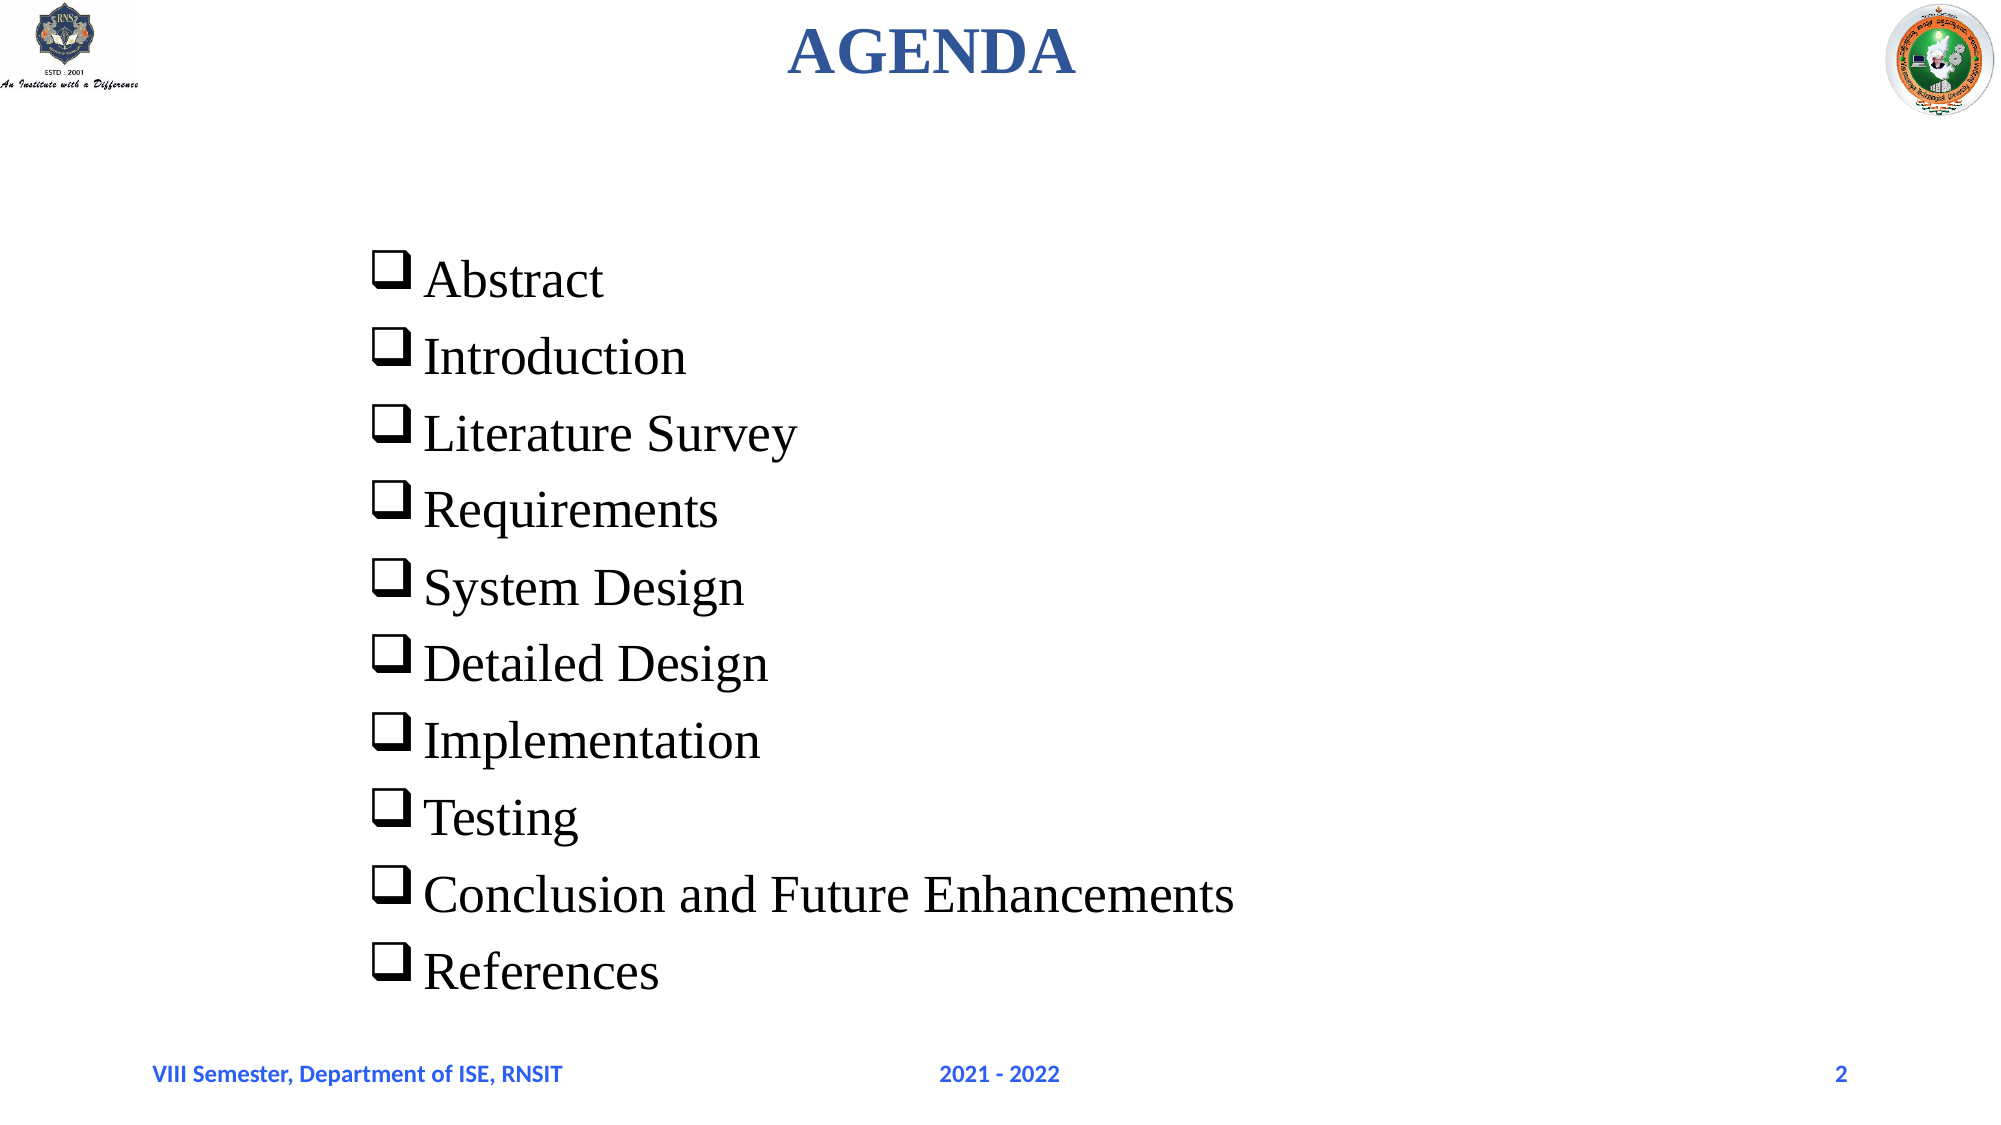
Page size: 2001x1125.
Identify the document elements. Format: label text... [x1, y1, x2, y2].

text_box 2021 - 2022 [662, 1042, 1338, 1103]
text_box Abstract Introduction Literature Survey Requirements System Design Detailed Design Implementation Testing Conclusion and Future Enhancements References [353, 243, 1647, 1014]
picture [1882, 2, 1997, 117]
text_box 2 [1412, 1042, 1863, 1103]
picture [0, 0, 138, 90]
text_box AGENDA [320, 8, 1546, 197]
text_box VIII Semester, Department of ISE, RNSIT [137, 1042, 662, 1103]
